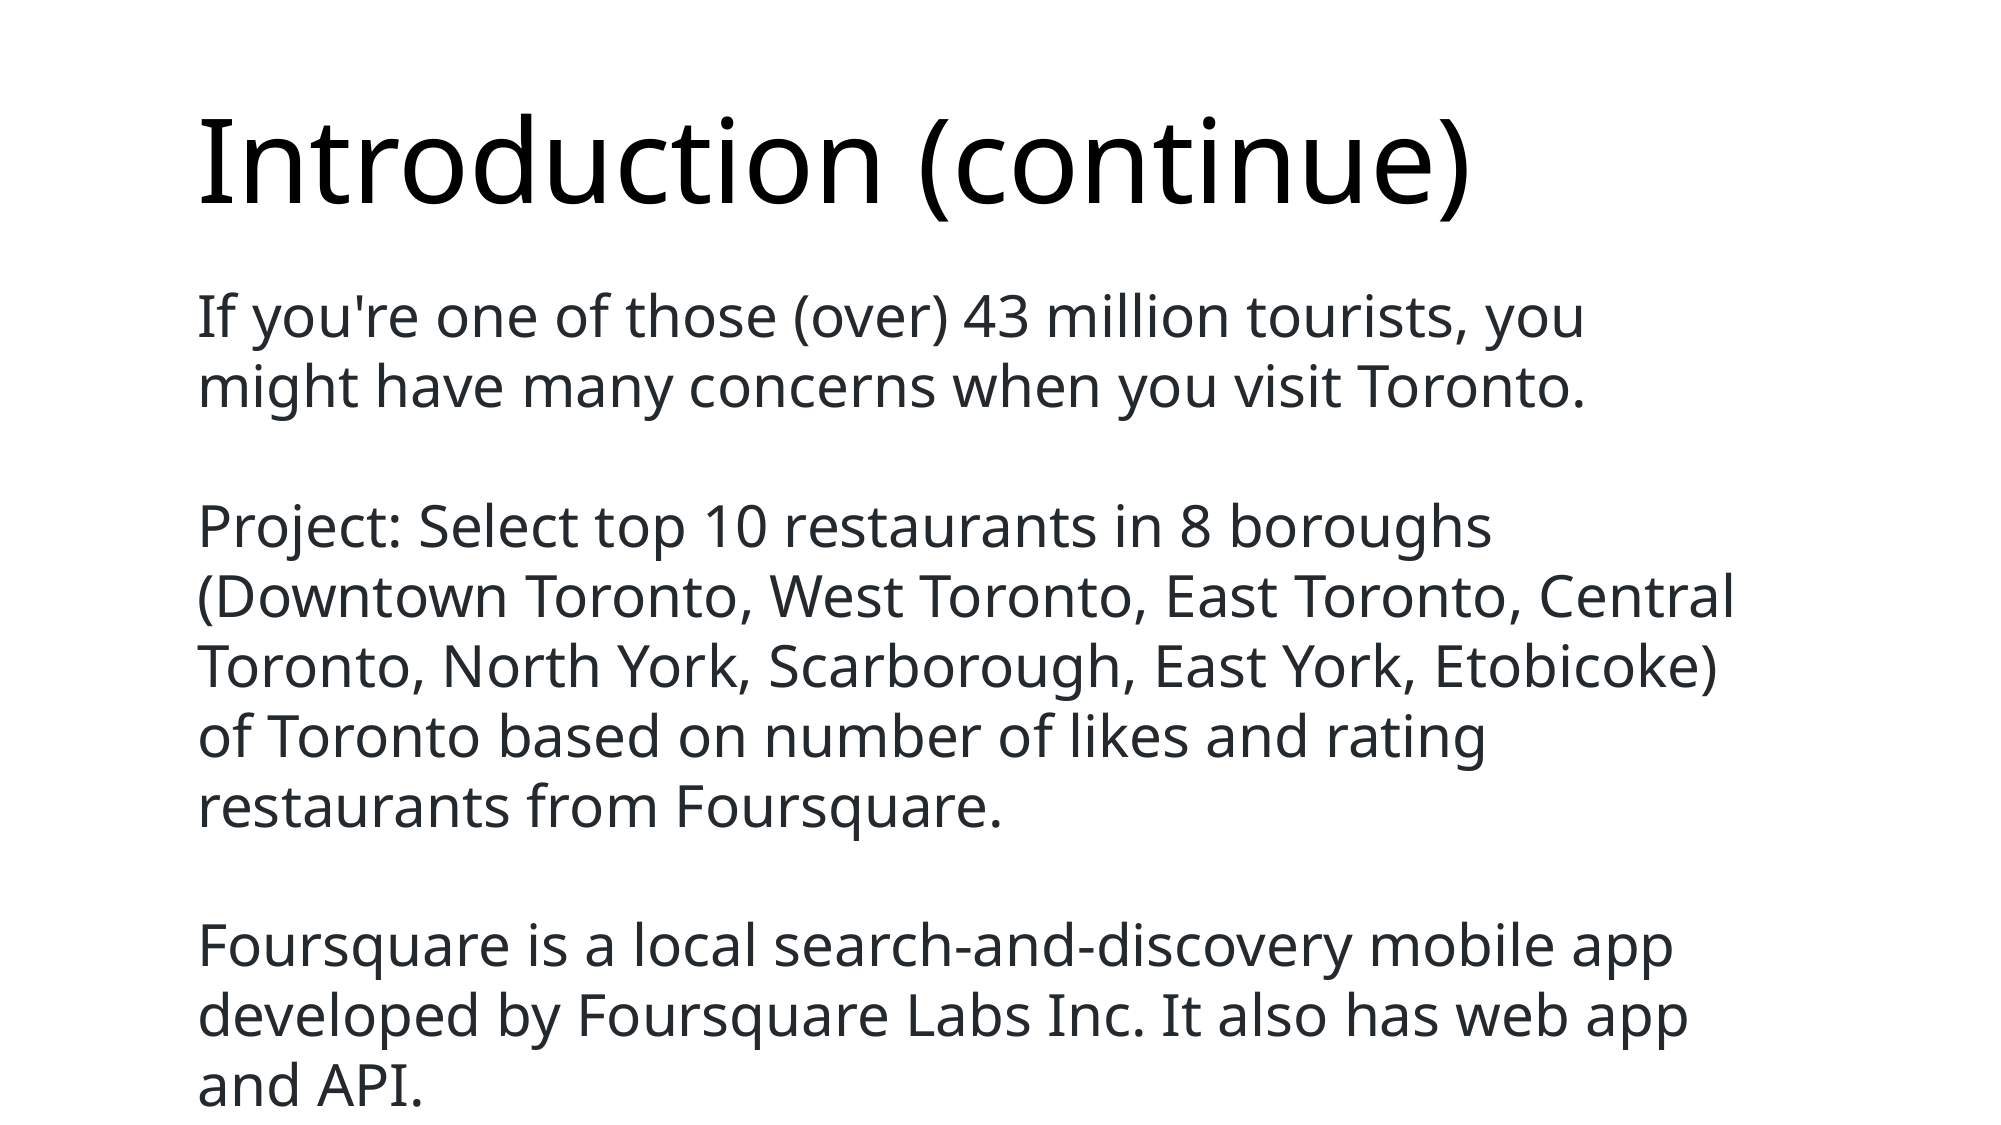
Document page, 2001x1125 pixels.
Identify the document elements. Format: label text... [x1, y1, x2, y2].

title Introduction (continue) [182, 60, 1490, 237]
text_box If you're one of those (over) 43 million tourists, you might have many concerns when you visit Toronto. Project: Select top 10 restaurants in 8 boroughs (Downtown Toronto, West Toronto, East Toronto, Central Toronto, North York, Scarborough, East York, Etobicoke) of Toronto based on number of likes and rating restaurants from Foursquare. Foursquare is a local search-and-discovery mobile app developed by Foursquare Labs Inc. It also has web app and API. [182, 271, 1757, 1125]
